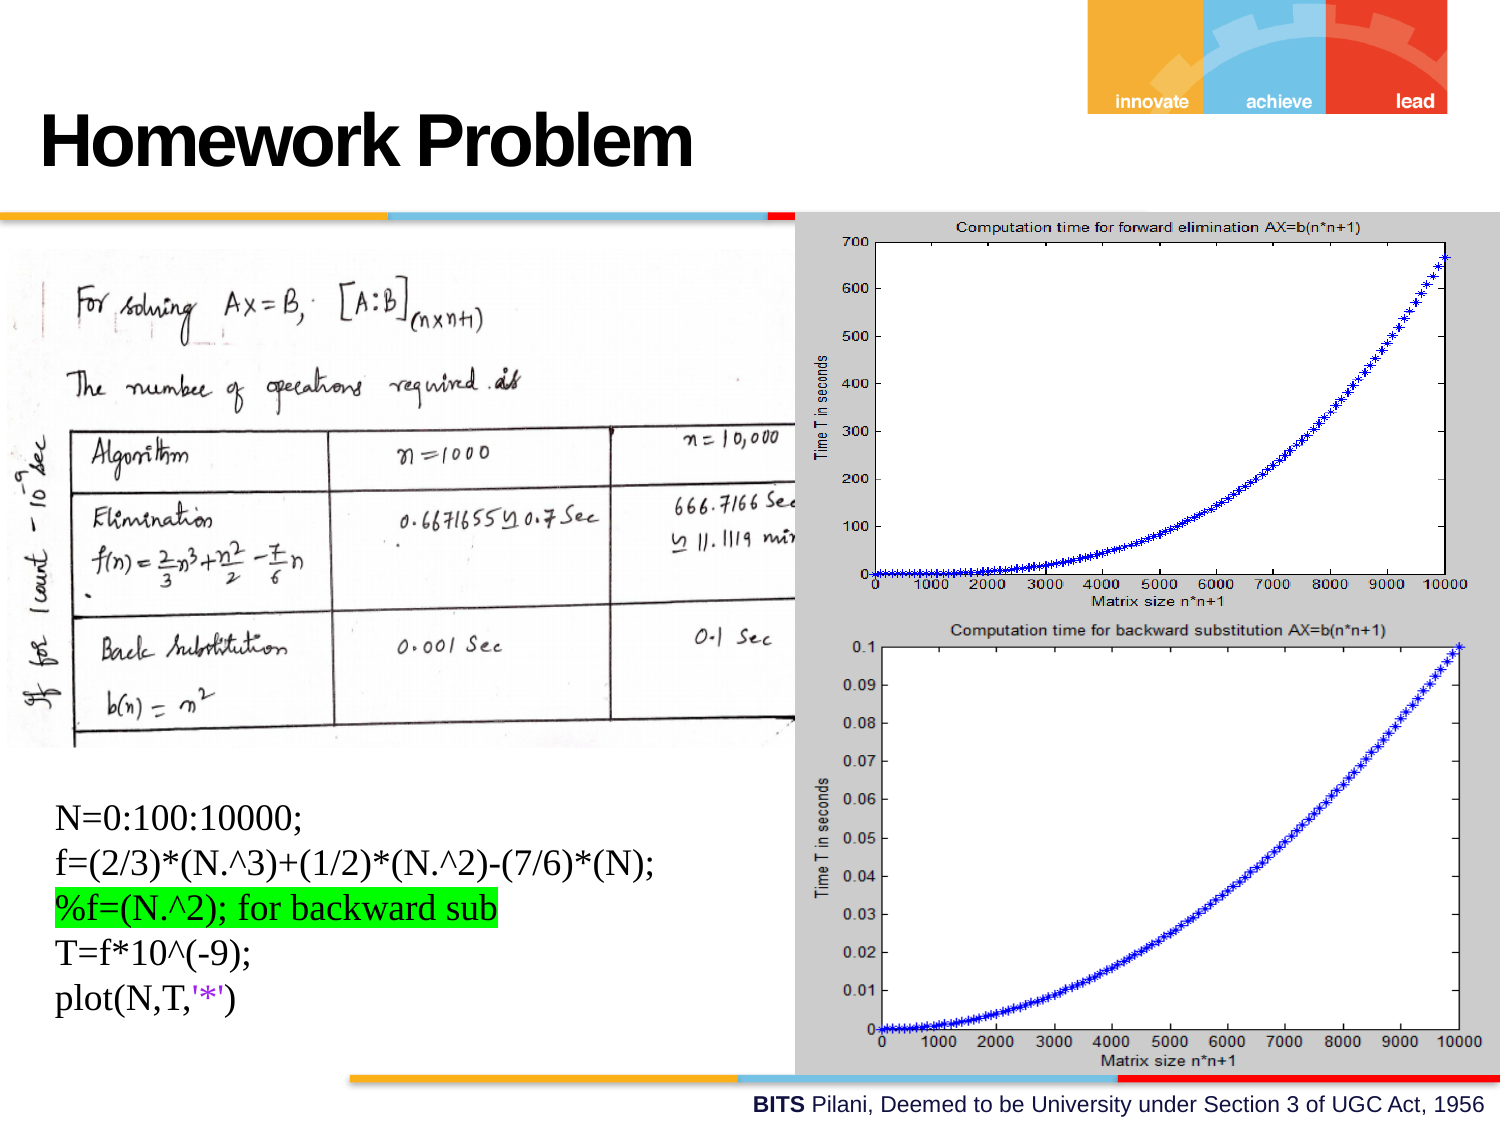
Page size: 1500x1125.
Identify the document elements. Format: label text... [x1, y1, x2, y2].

picture [1087, 0, 1448, 114]
picture [6, 212, 1500, 1076]
text_box Homework Problem [24, 50, 1063, 238]
text_box N=0:100:10000; f=(2/3)*(N.^3)+(1/2)*(N.^2)-(7/6)*(N); %f=(N.^2); for backward sub T=f*10^(-9); plot(N,T,'*') [40, 785, 789, 1025]
